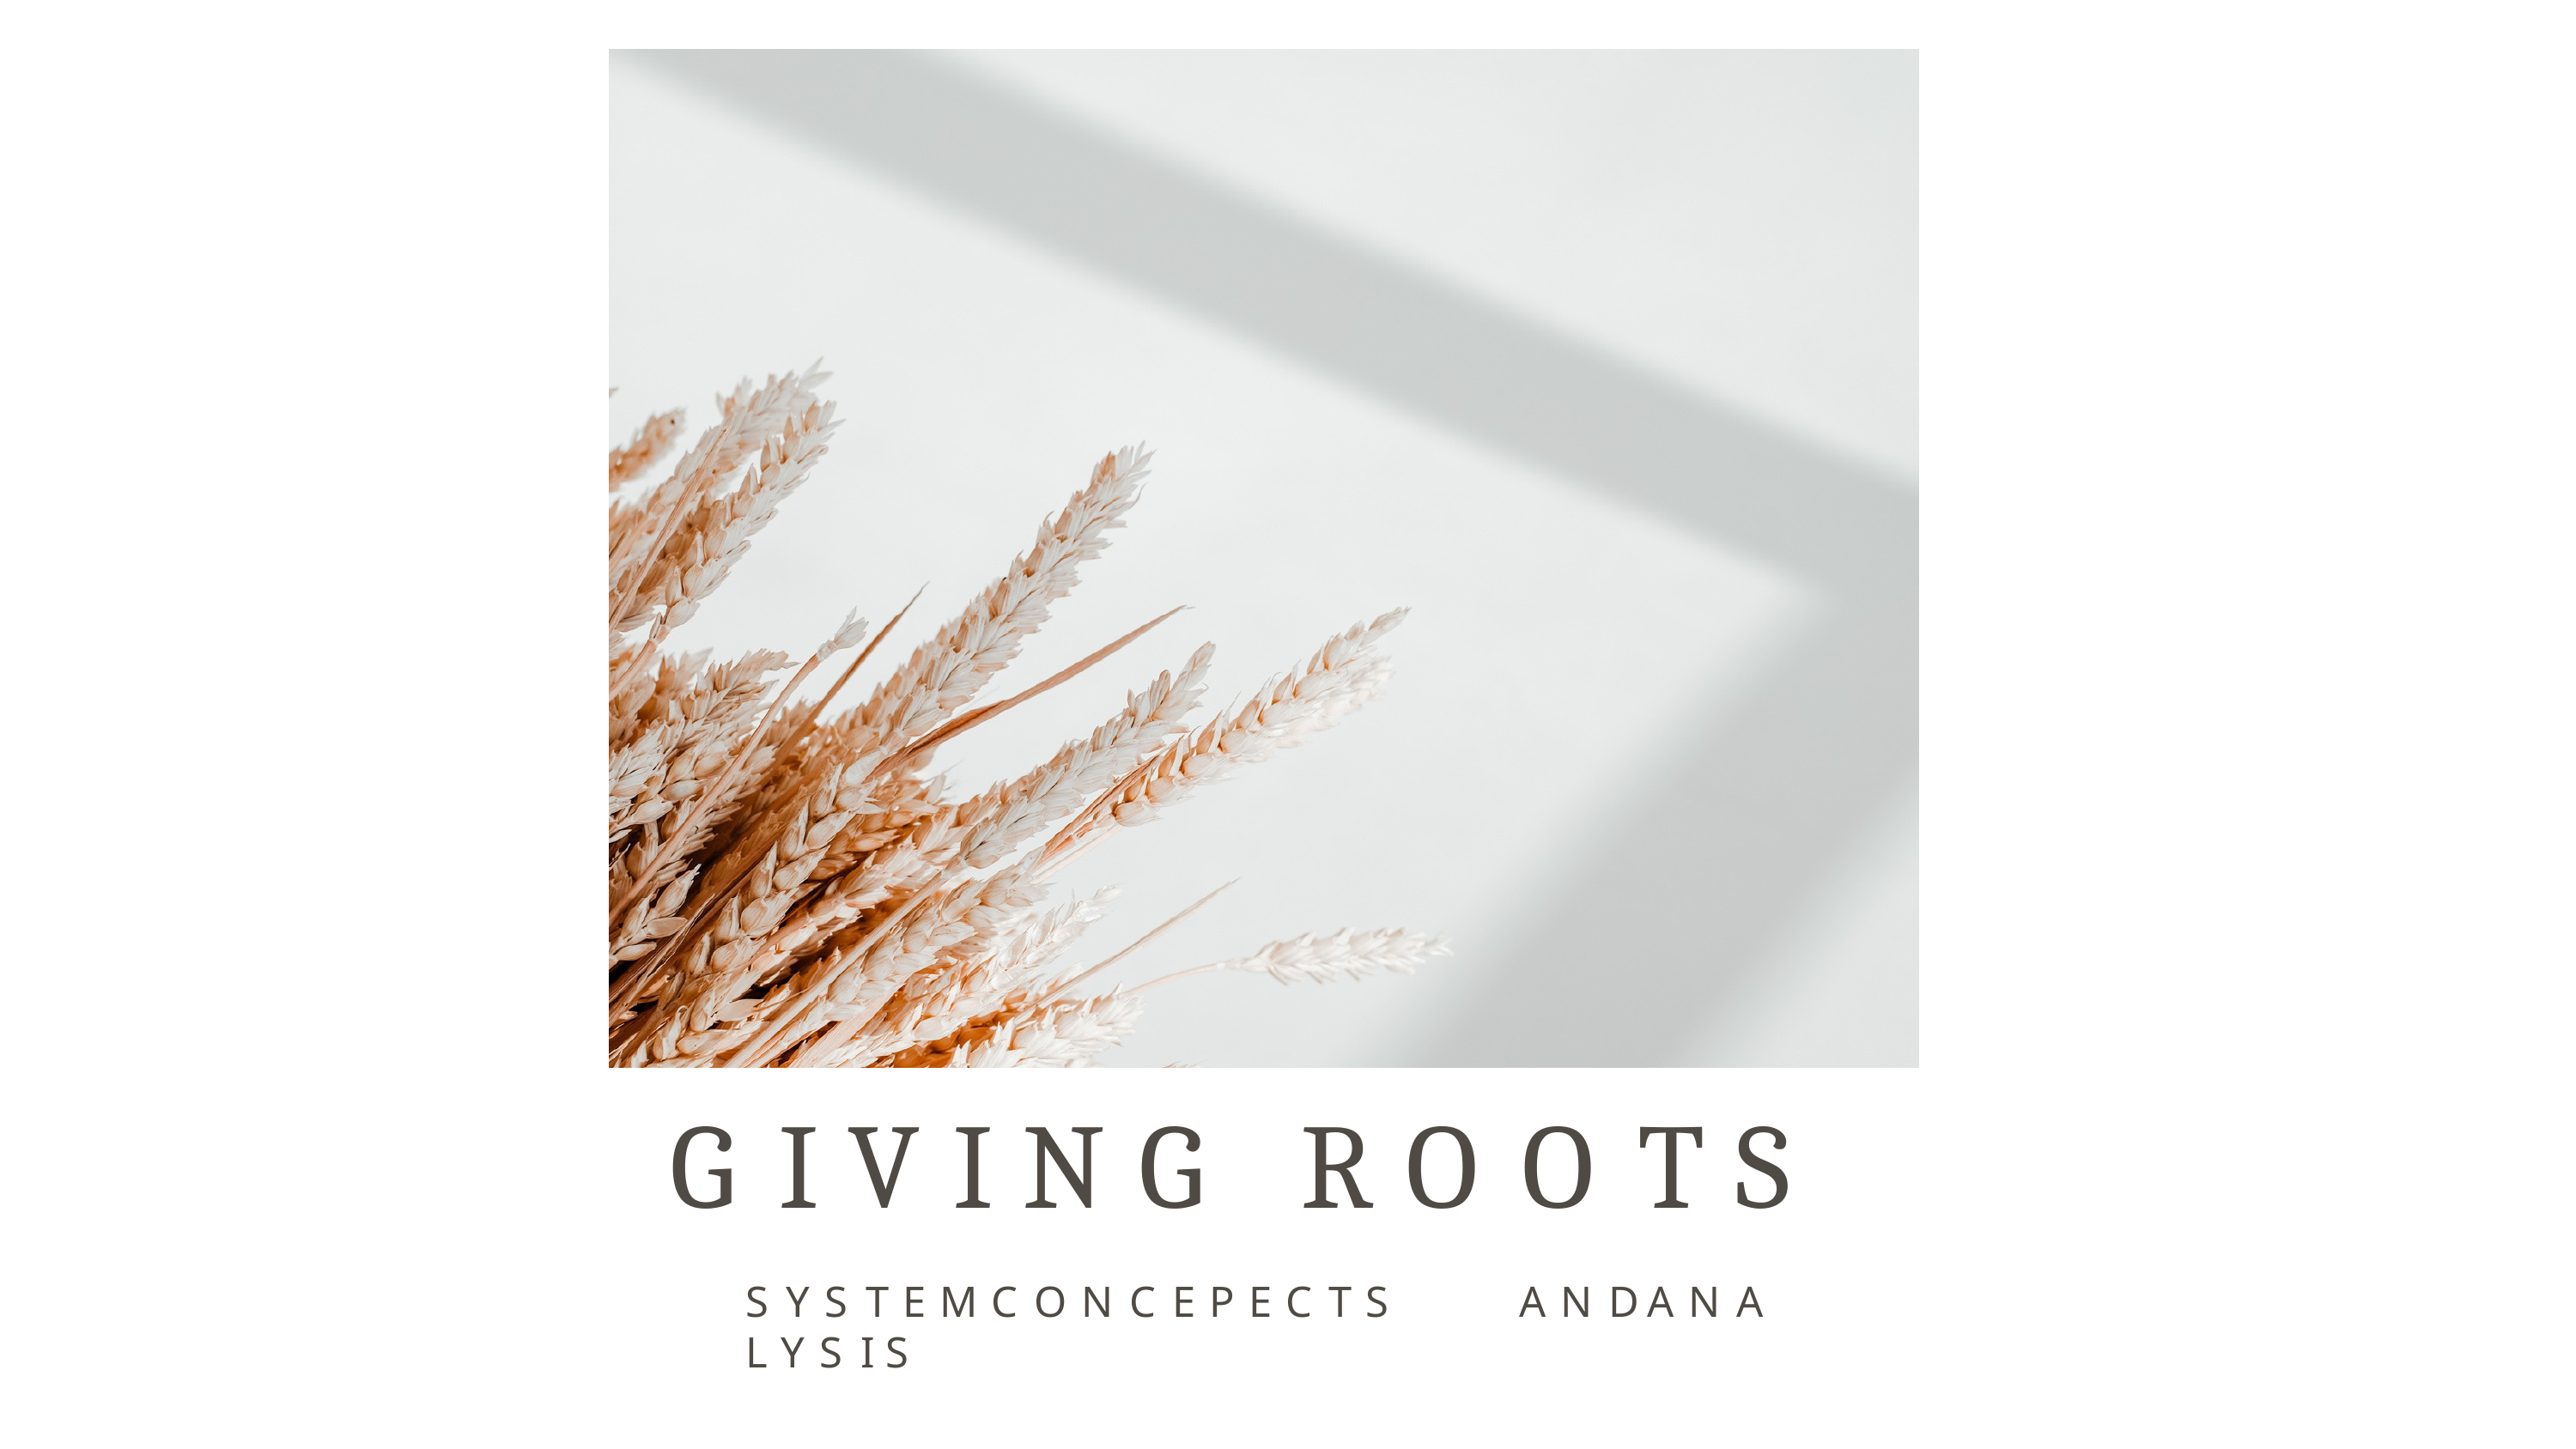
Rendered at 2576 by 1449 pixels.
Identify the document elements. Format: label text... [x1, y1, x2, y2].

text_box S Y S T E M C O N C E P E C T S A N D A N A L Y S I S [744, 1273, 1785, 1376]
picture [609, 49, 1919, 1068]
text_box G I V I N G R O O T S [667, 1085, 1808, 1233]
